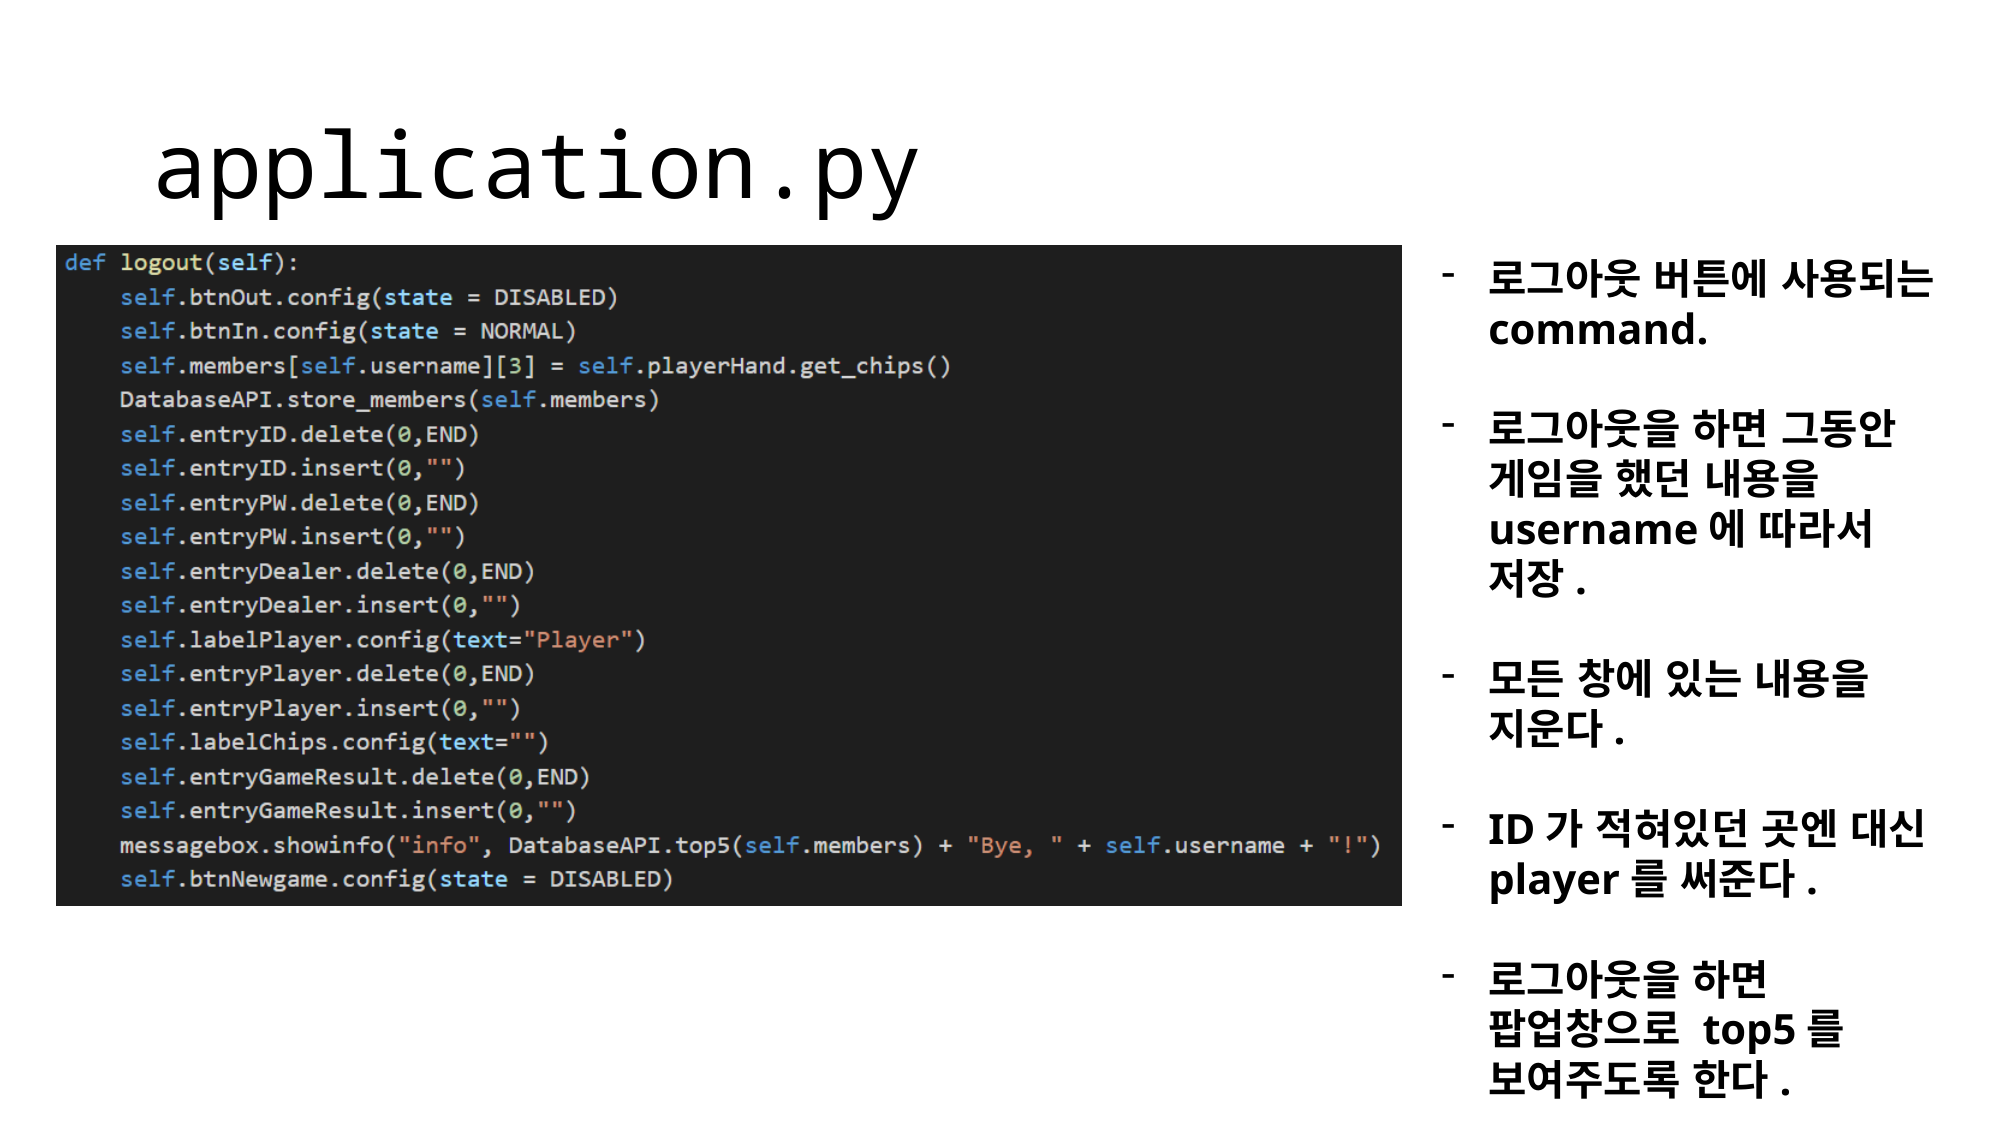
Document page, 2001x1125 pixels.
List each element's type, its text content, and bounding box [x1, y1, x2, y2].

text_box 로그아웃 버튼에 사용되는 command. 로그아웃을 하면 그동안 게임을 했던 내용을 username에 따라서 저장. 모든 창에 있는 내용을 지운다. ID가 적혀있던 곳엔 대신 player를 써준다. 로그아웃을 하면 팝업창으로 top5를 보여주도록 한다. 뉴 게임 버튼을 비활성화 한다. [1426, 245, 1957, 1125]
title application.py [137, 59, 1863, 278]
picture [56, 245, 1402, 906]
